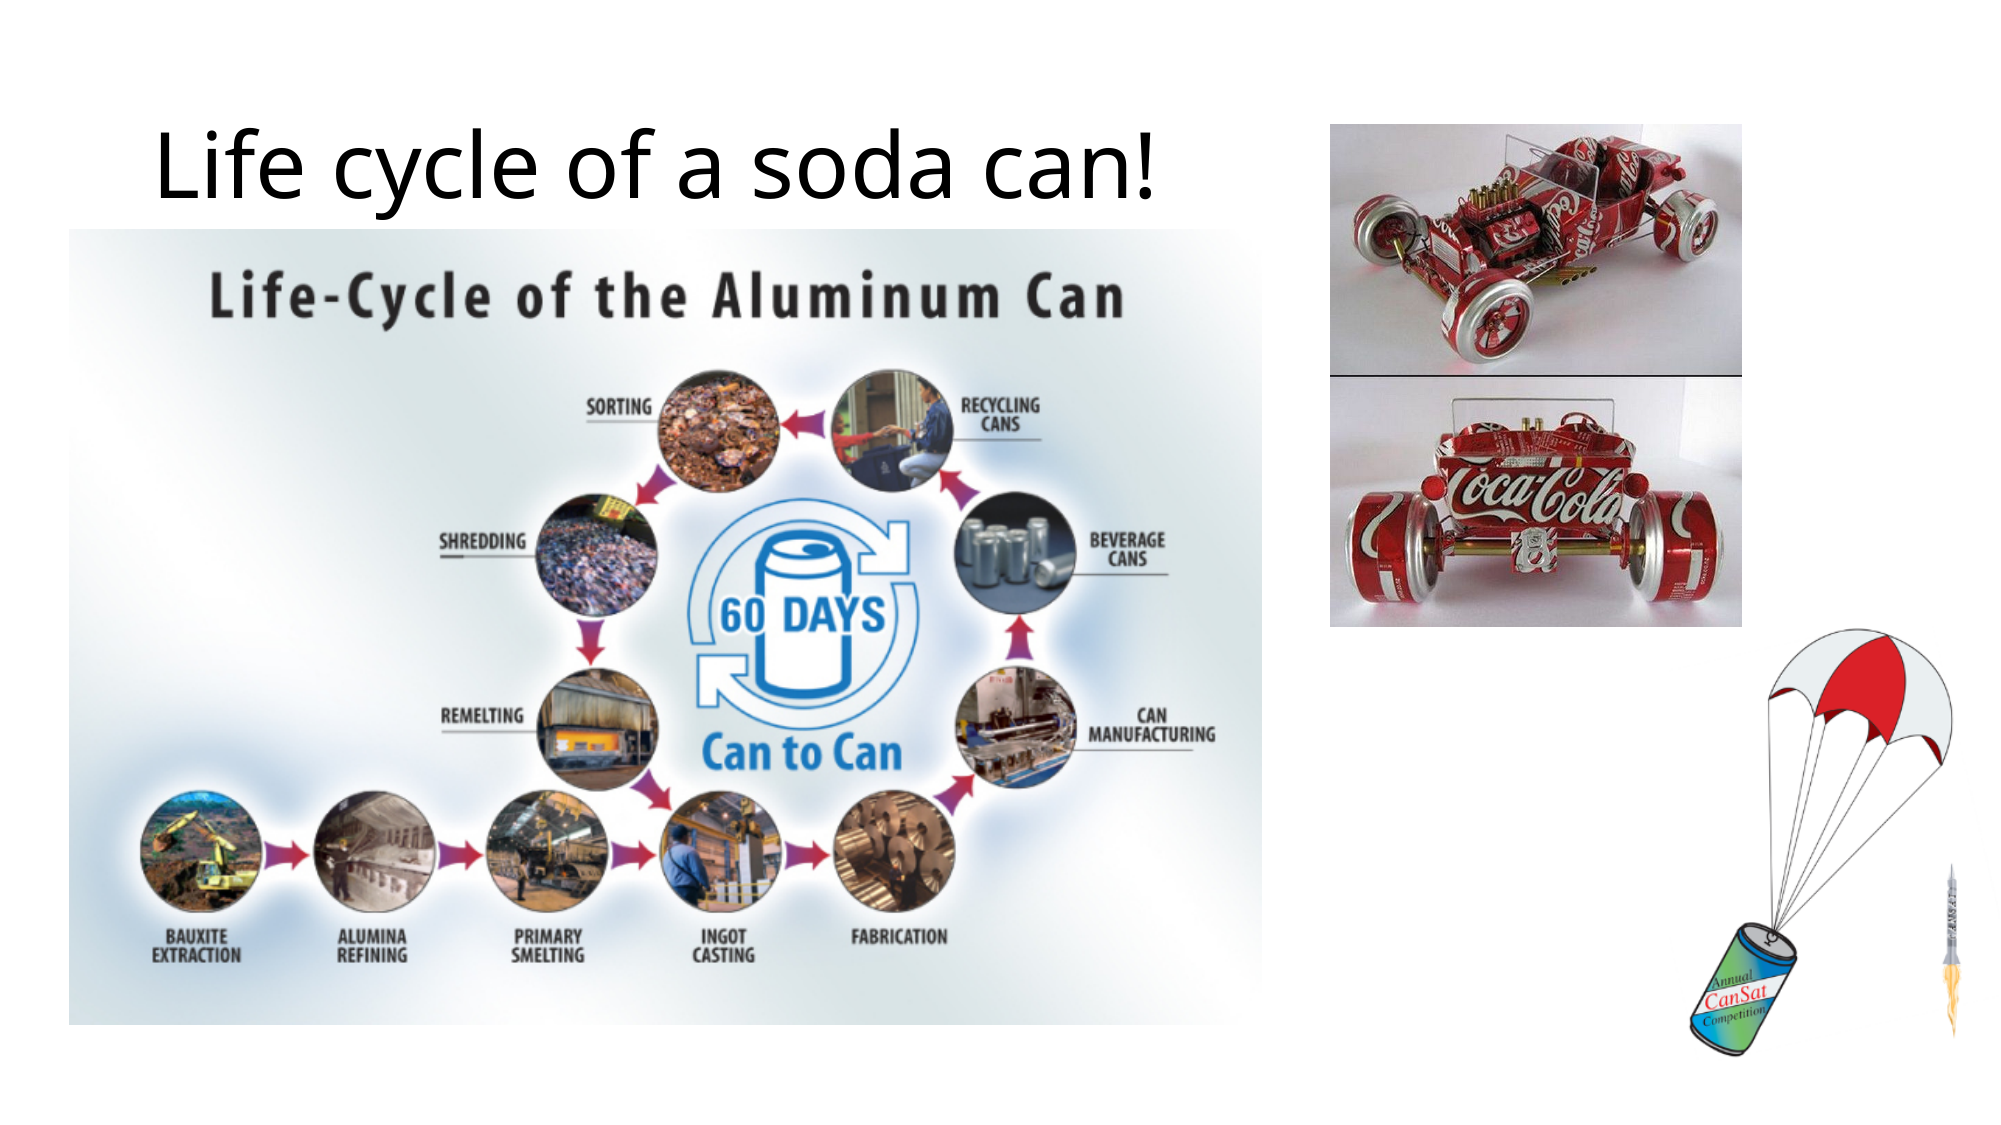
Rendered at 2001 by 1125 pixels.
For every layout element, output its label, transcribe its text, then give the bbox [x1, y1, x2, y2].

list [1669, 626, 2000, 1061]
title Life cycle of a soda can! [137, 59, 1863, 278]
picture [1330, 124, 1742, 627]
picture [69, 229, 1262, 1025]
